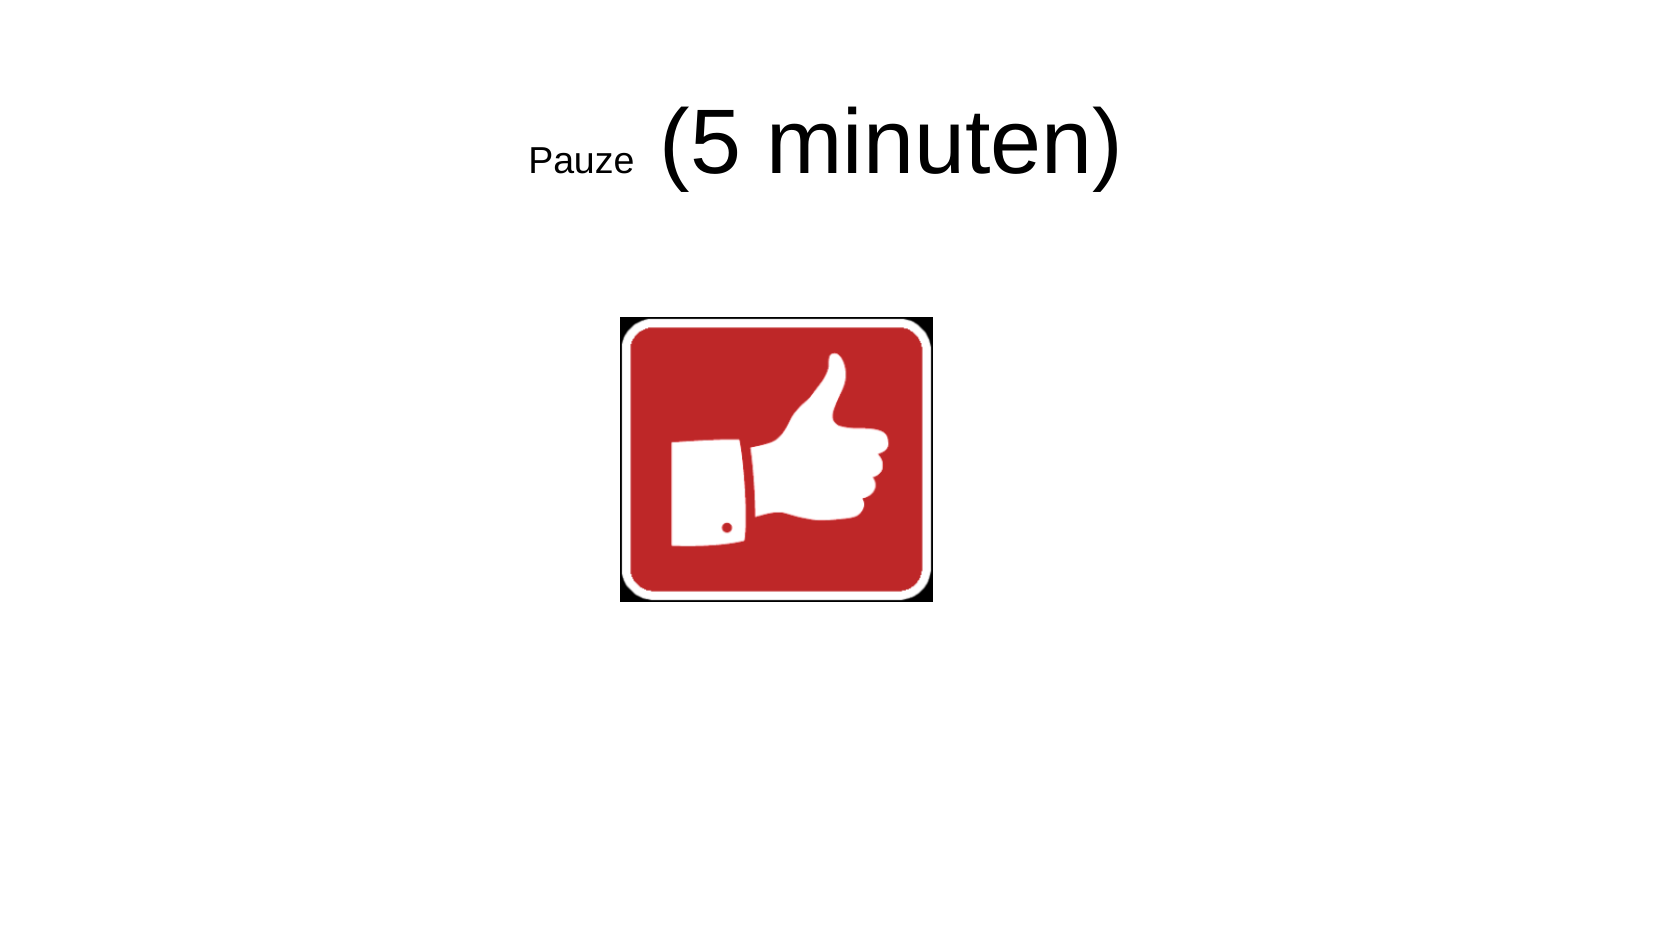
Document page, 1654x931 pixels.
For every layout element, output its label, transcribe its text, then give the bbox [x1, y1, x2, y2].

text_box [82, 217, 1570, 756]
picture [620, 316, 933, 602]
text_box Pauze (5 minuten) [82, 4, 1570, 217]
